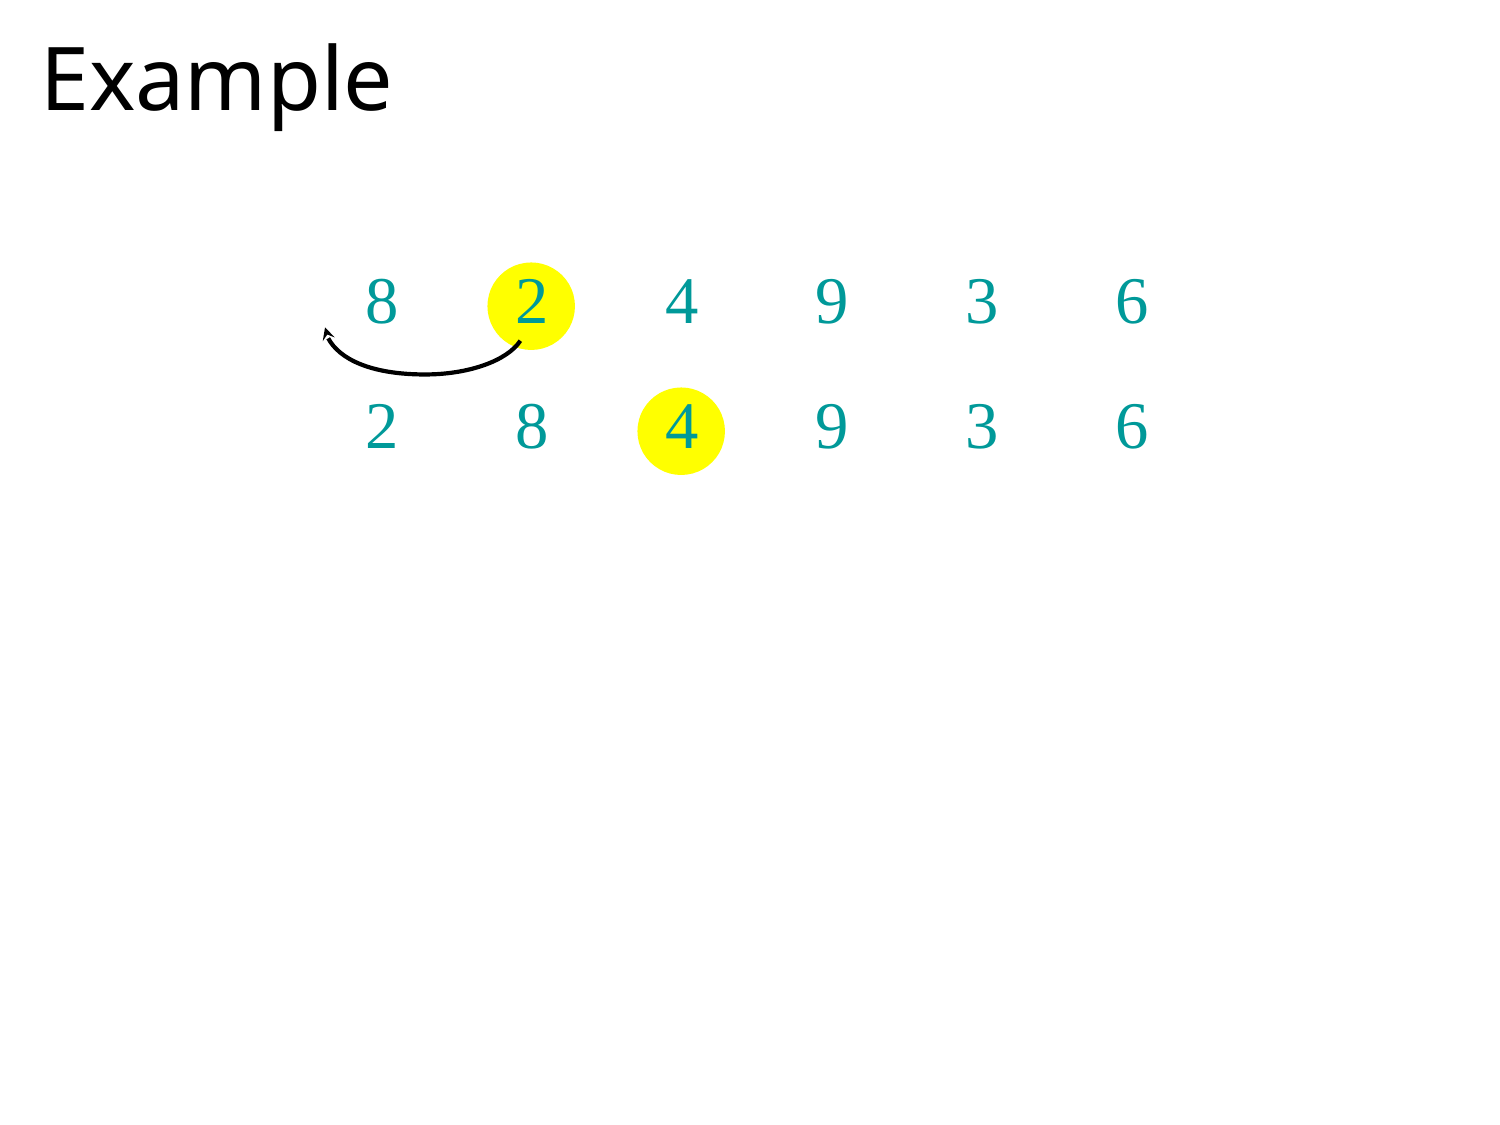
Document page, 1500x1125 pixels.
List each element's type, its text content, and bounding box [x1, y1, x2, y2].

text_box [661, 470, 702, 475]
title Example [25, 26, 1469, 138]
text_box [324, 249, 1164, 375]
text_box 3 [950, 375, 1014, 470]
text_box [714, 402, 725, 461]
text_box 2 [350, 375, 414, 470]
text_box 6 [1100, 375, 1164, 470]
text_box 9 [800, 375, 864, 470]
text_box 8 [500, 375, 564, 470]
text_box [637, 400, 650, 462]
text_box 4 [650, 375, 714, 470]
